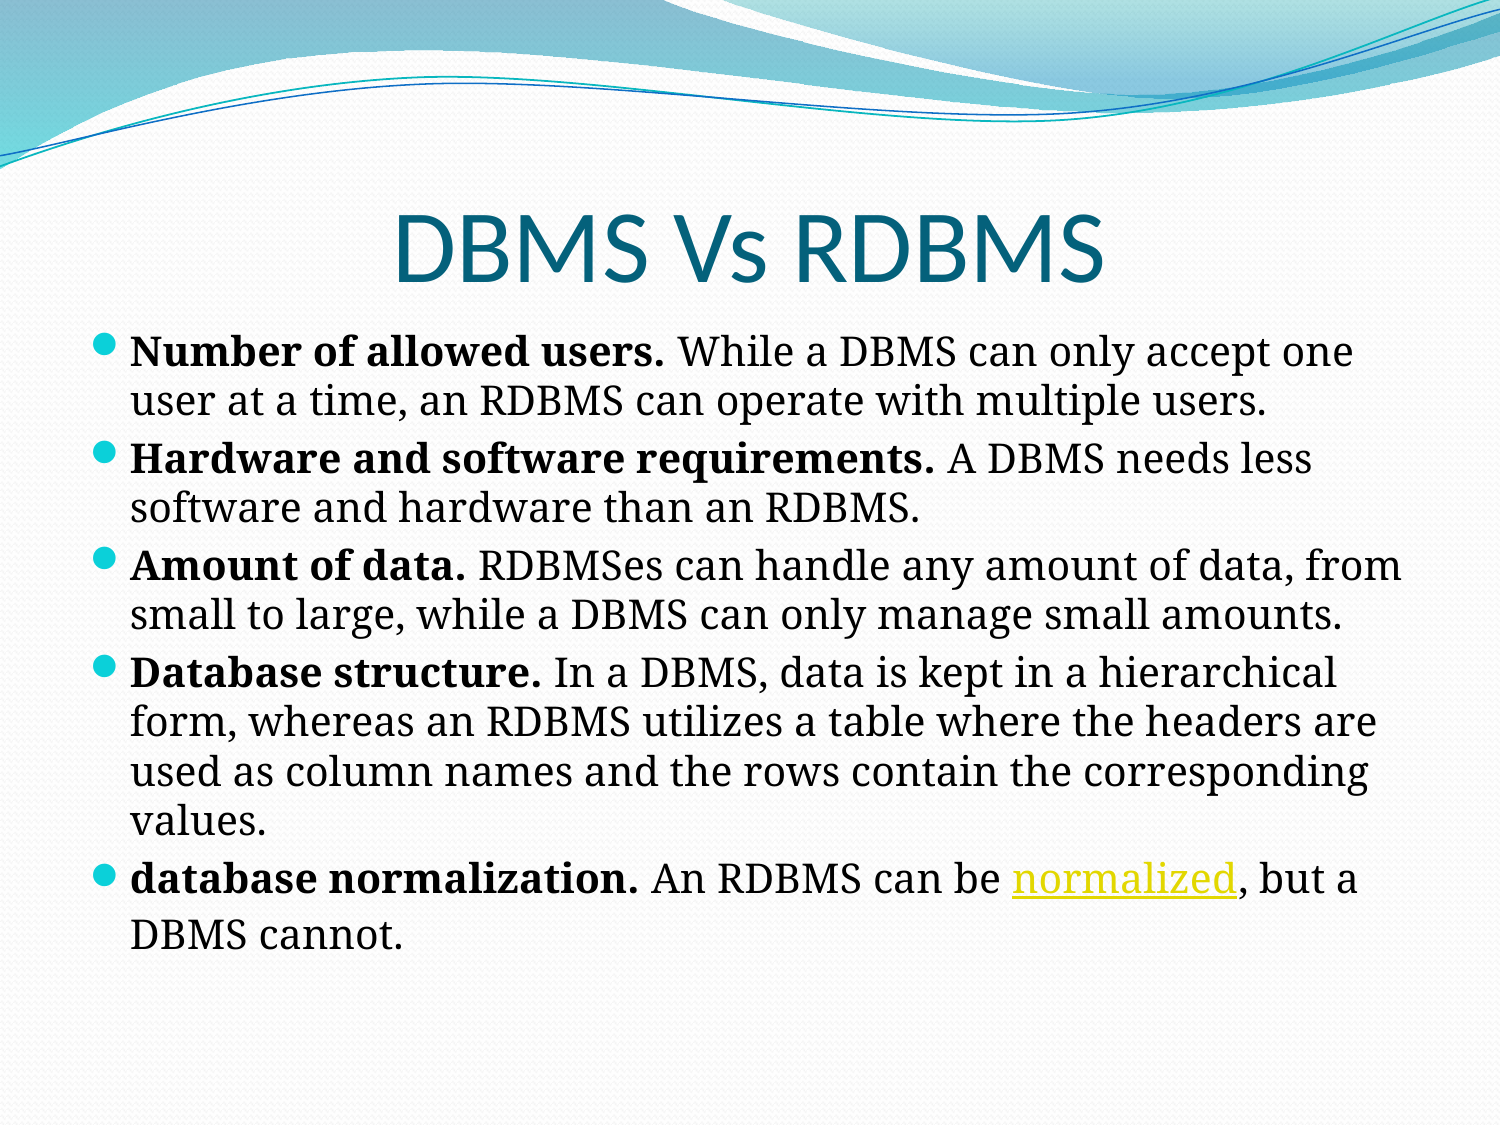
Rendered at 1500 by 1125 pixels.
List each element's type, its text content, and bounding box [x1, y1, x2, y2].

list Number of allowed users. While a DBMS can only accept one user at a time, an RDBMS can operate with multiple users. Hardware and software requirements. A DBMS needs less software and hardware than an RDBMS. Amount of data. RDBMSes can handle any amount of data, from small to large, while a DBMS can only manage small amounts. Database structure. In a DBMS, data is kept in a hierarchical form, whereas an RDBMS utilizes a table where the headers are used as column names and the rows contain the corresponding values. database normalization. An RDBMS can be normalized, but a DBMS cannot. [75, 317, 1425, 1038]
title DBMS Vs RDBMS [75, 115, 1425, 303]
